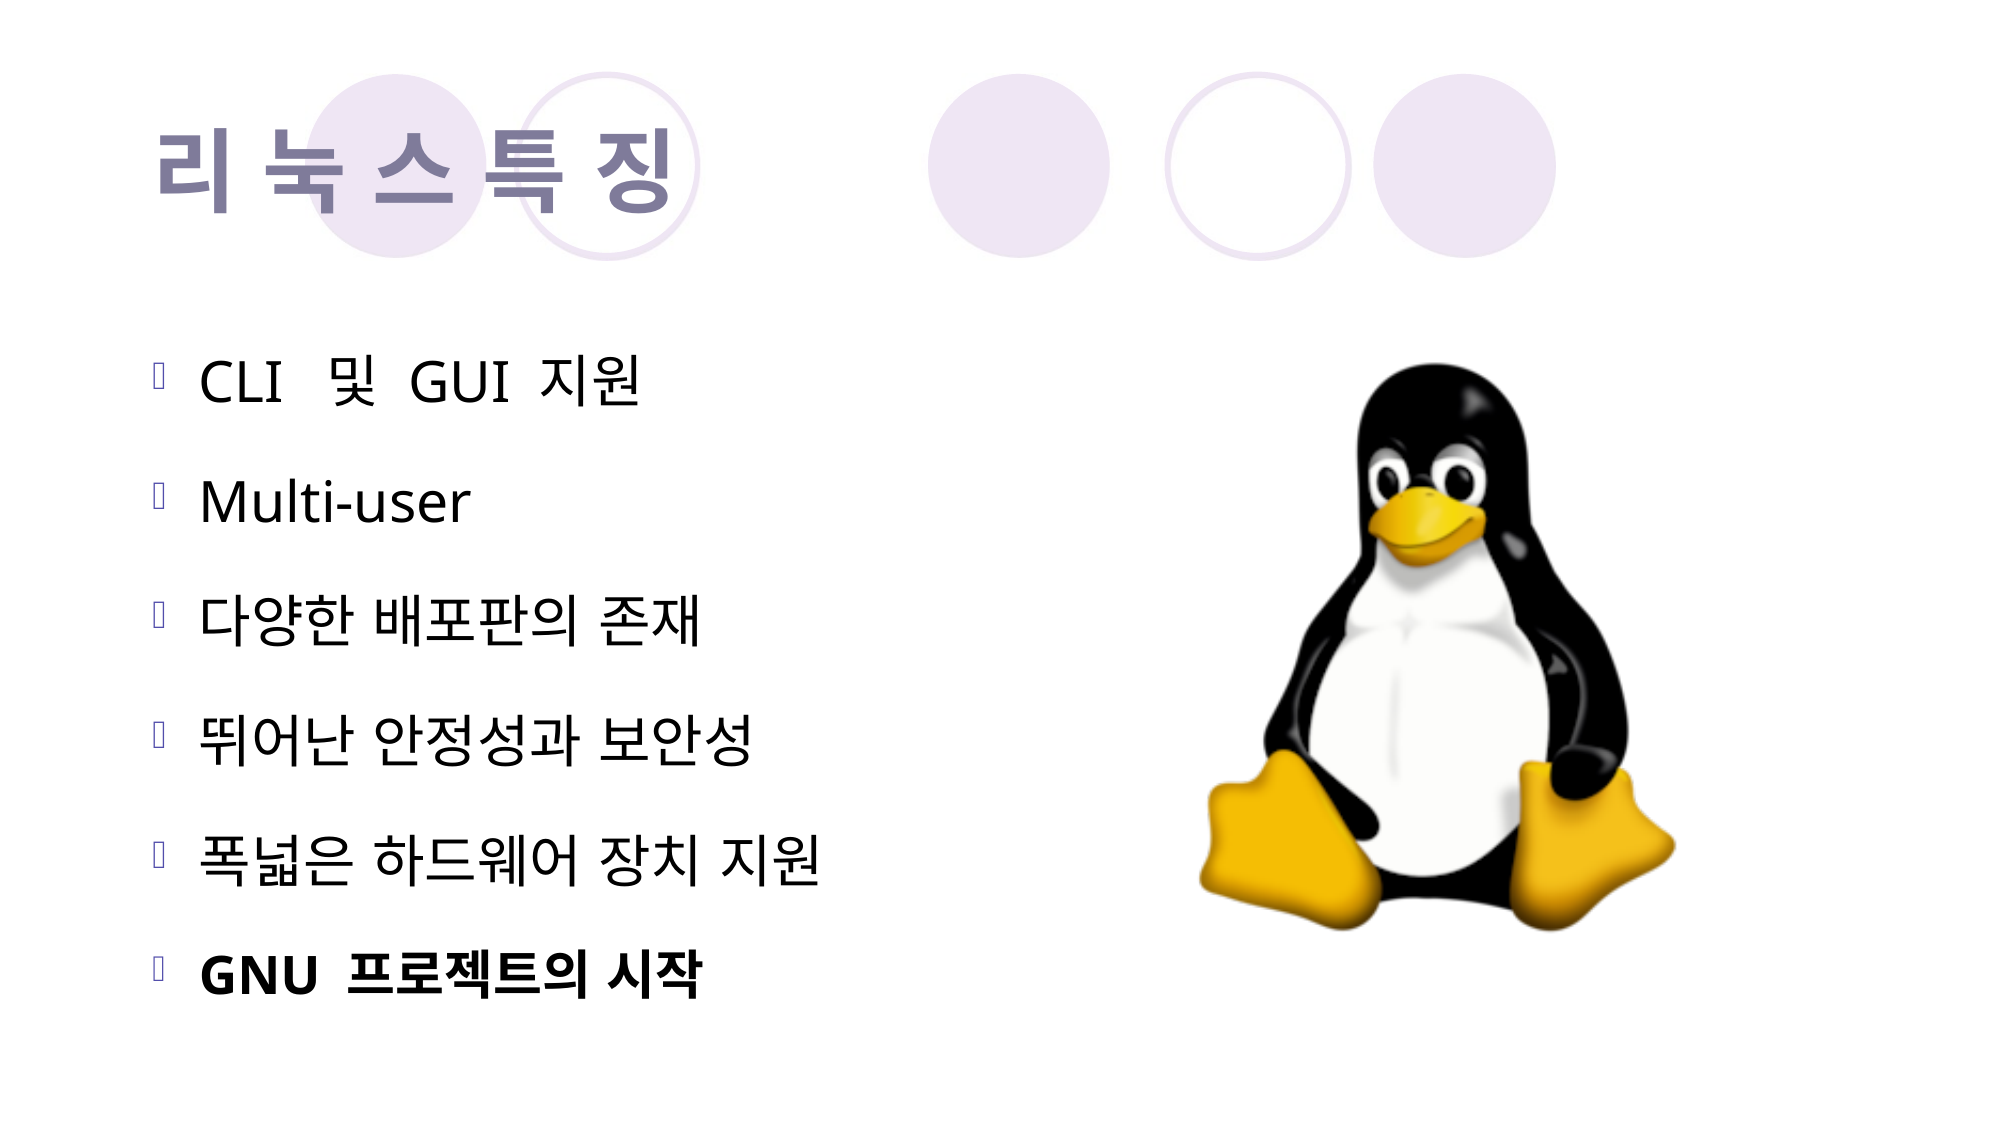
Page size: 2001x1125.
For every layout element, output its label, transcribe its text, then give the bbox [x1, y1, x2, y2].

list CLI 및 GUI 지원 Multi-user 다양한 배포판의 존재 뛰어난 안정성과 보안성 폭넓은 하드웨어 장치 지원 GNU 프로젝트의 시작 [137, 304, 1038, 1014]
picture [1168, 327, 1702, 957]
title 리 눅 스 특 징 [137, 59, 1863, 278]
